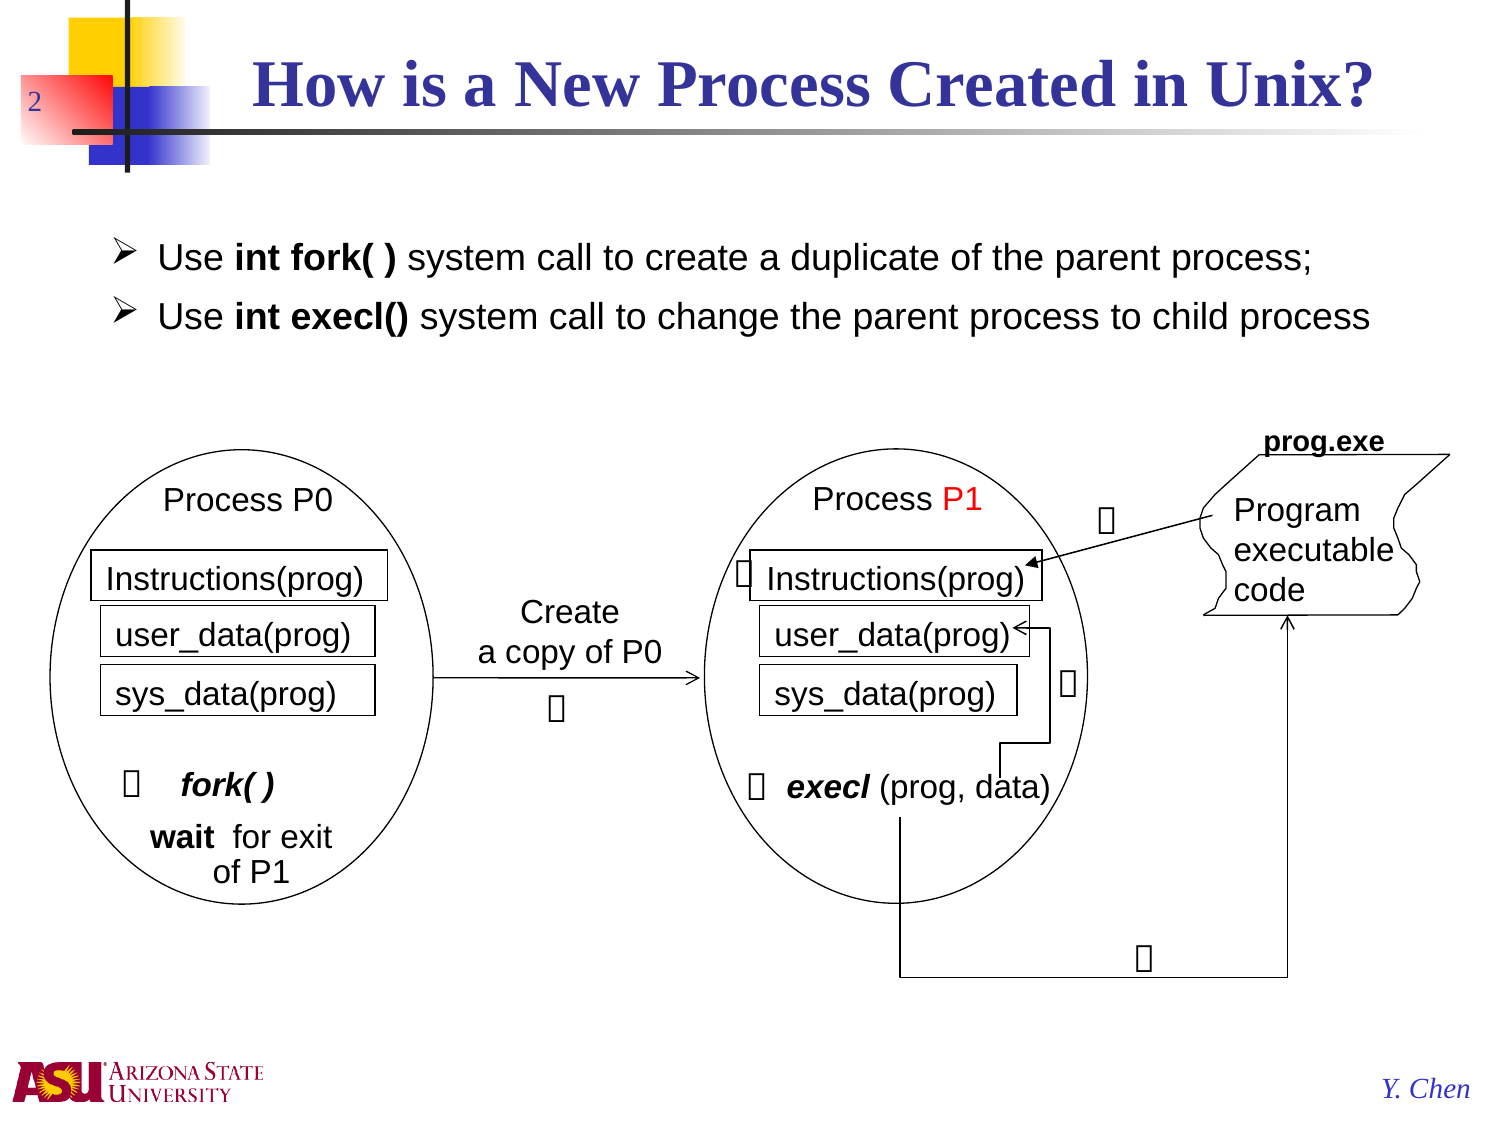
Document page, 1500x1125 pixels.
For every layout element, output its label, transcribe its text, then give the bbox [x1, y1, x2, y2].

text_box  [105, 752, 158, 813]
text_box of P1 [212, 850, 291, 891]
picture [12, 1062, 263, 1102]
text_box fork( ) [180, 762, 284, 803]
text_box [432, 590, 701, 739]
text_box user_data(prog) [100, 605, 375, 657]
text_box Use int fork( ) system call to create a duplicate of the parent process; Use int execl() system call to change the parent process to child process [95, 212, 1450, 345]
text_box for exit [223, 815, 333, 856]
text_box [704, 448, 894, 904]
text_box Instructions(prog) [90, 549, 388, 601]
text_box Process P0 [162, 478, 334, 519]
slide_number 2 [12, 49, 237, 126]
title How is a New Process Created in Unix? [237, 24, 1488, 128]
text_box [999, 627, 1101, 779]
text_box wait [150, 815, 215, 856]
text_box [50, 449, 427, 905]
text_box sys_data(prog) [100, 664, 375, 716]
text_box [899, 415, 1451, 988]
